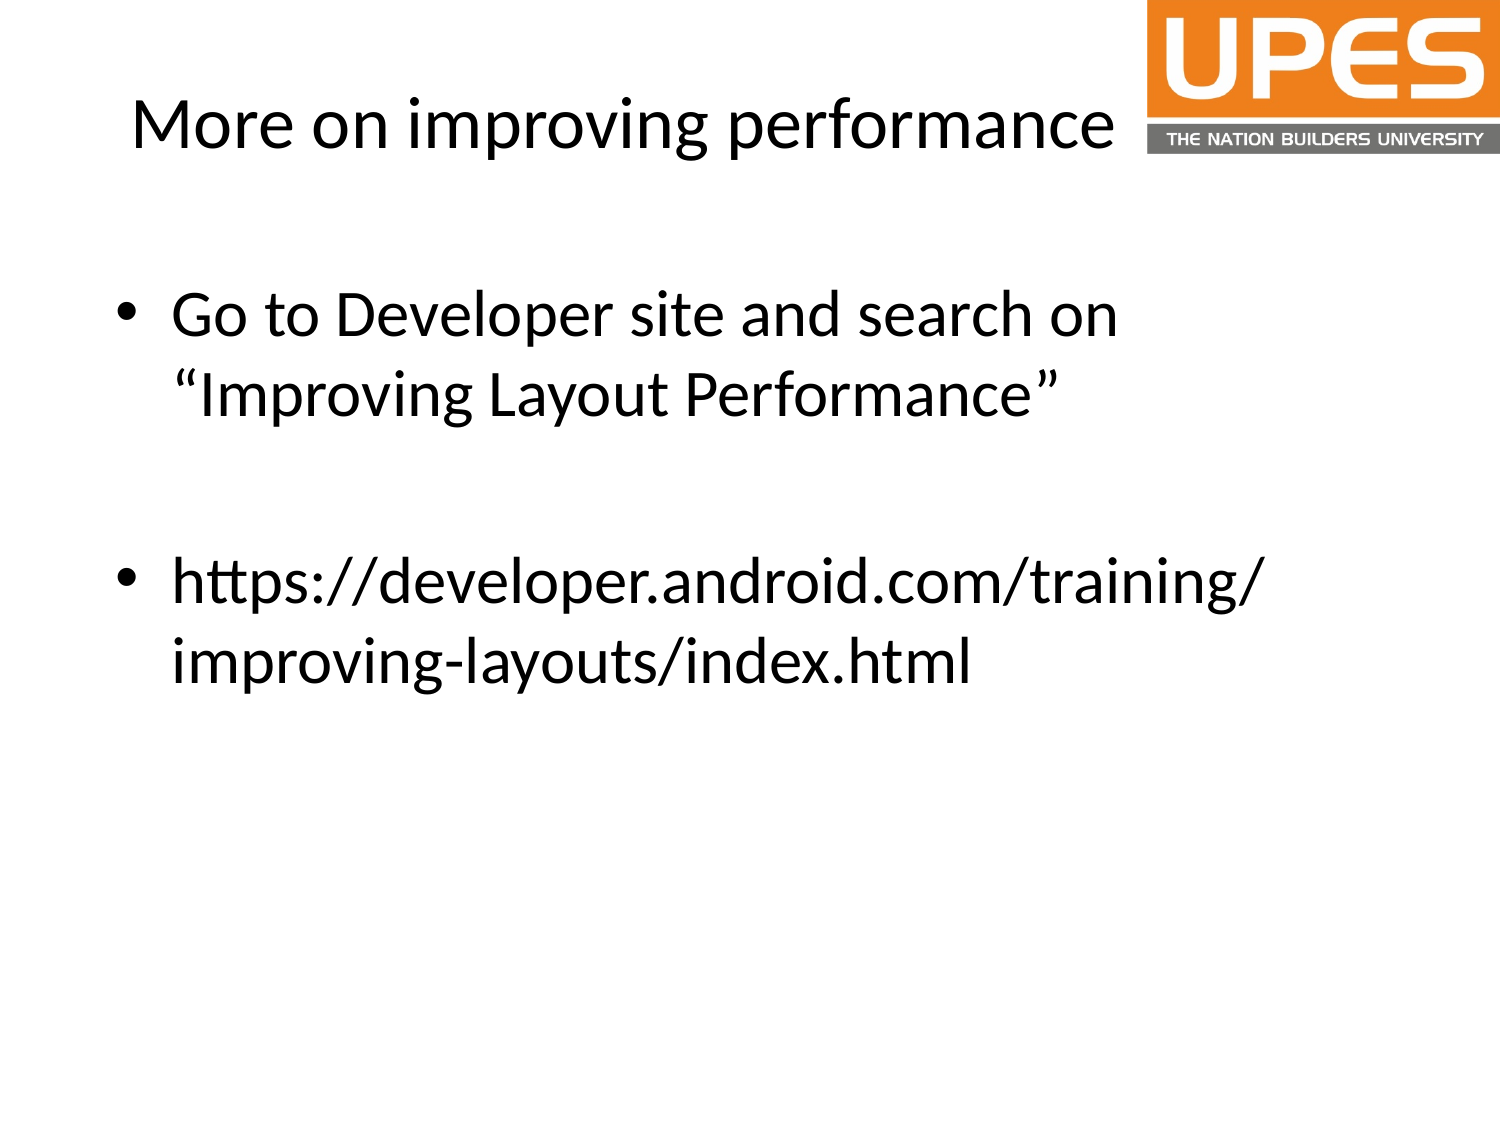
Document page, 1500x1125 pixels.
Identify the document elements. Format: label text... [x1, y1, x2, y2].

list Go to Developer site and search on “Improving Layout Performance” https://developer.android.com/training/improving-layouts/index.html [100, 262, 1438, 1000]
title More on improving performance [100, 37, 1148, 200]
picture [1147, 0, 1500, 154]
